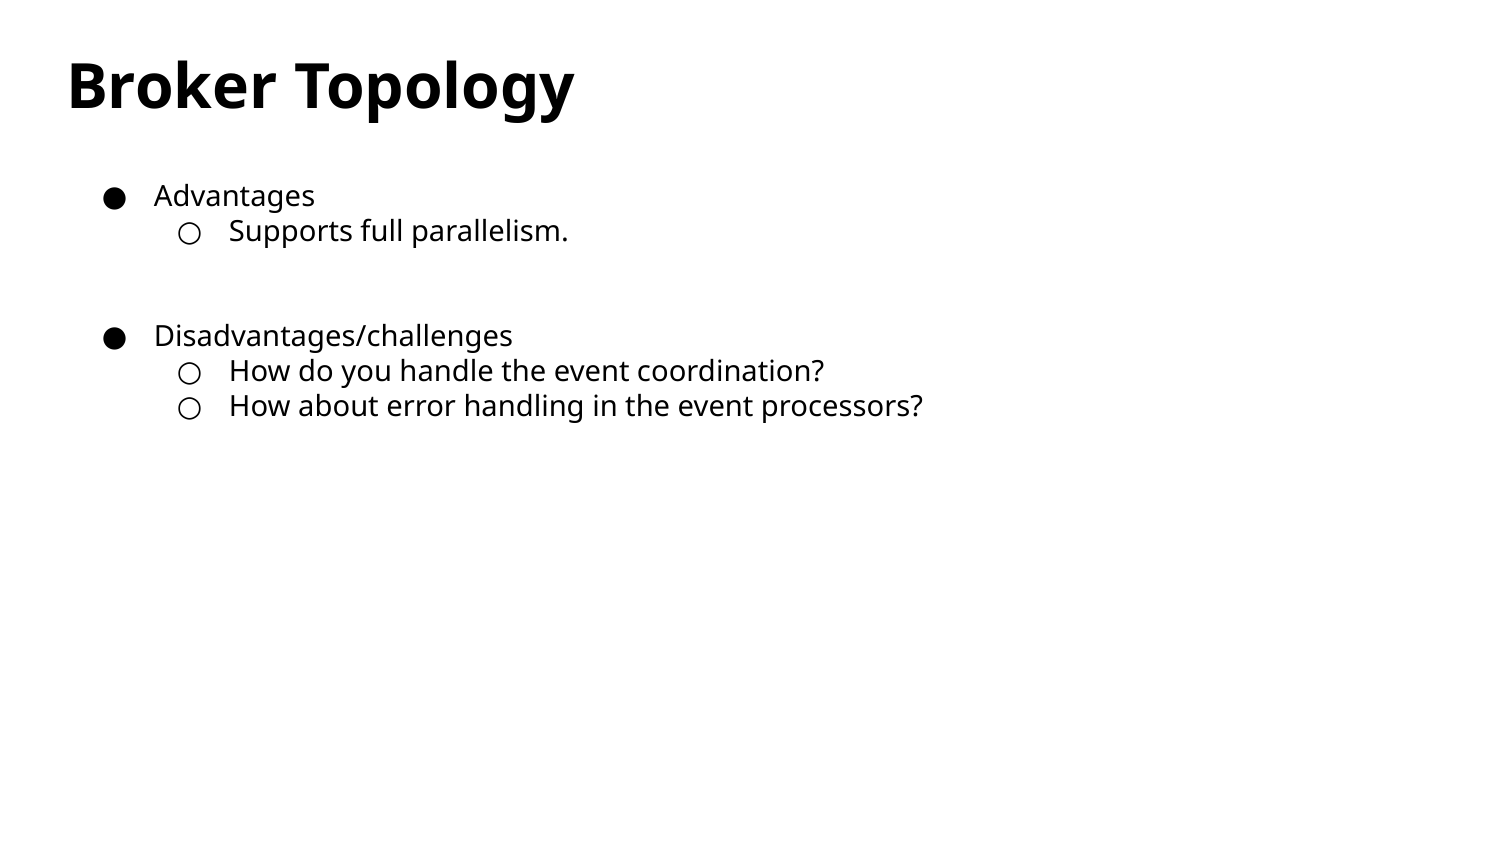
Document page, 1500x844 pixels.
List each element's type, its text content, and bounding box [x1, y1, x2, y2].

title Broker Topology [51, 31, 1449, 137]
text_box Advantages Supports full parallelism. Disadvantages/challenges How do you handle the event coordination? How about error handling in the event processors? [63, 162, 1275, 745]
